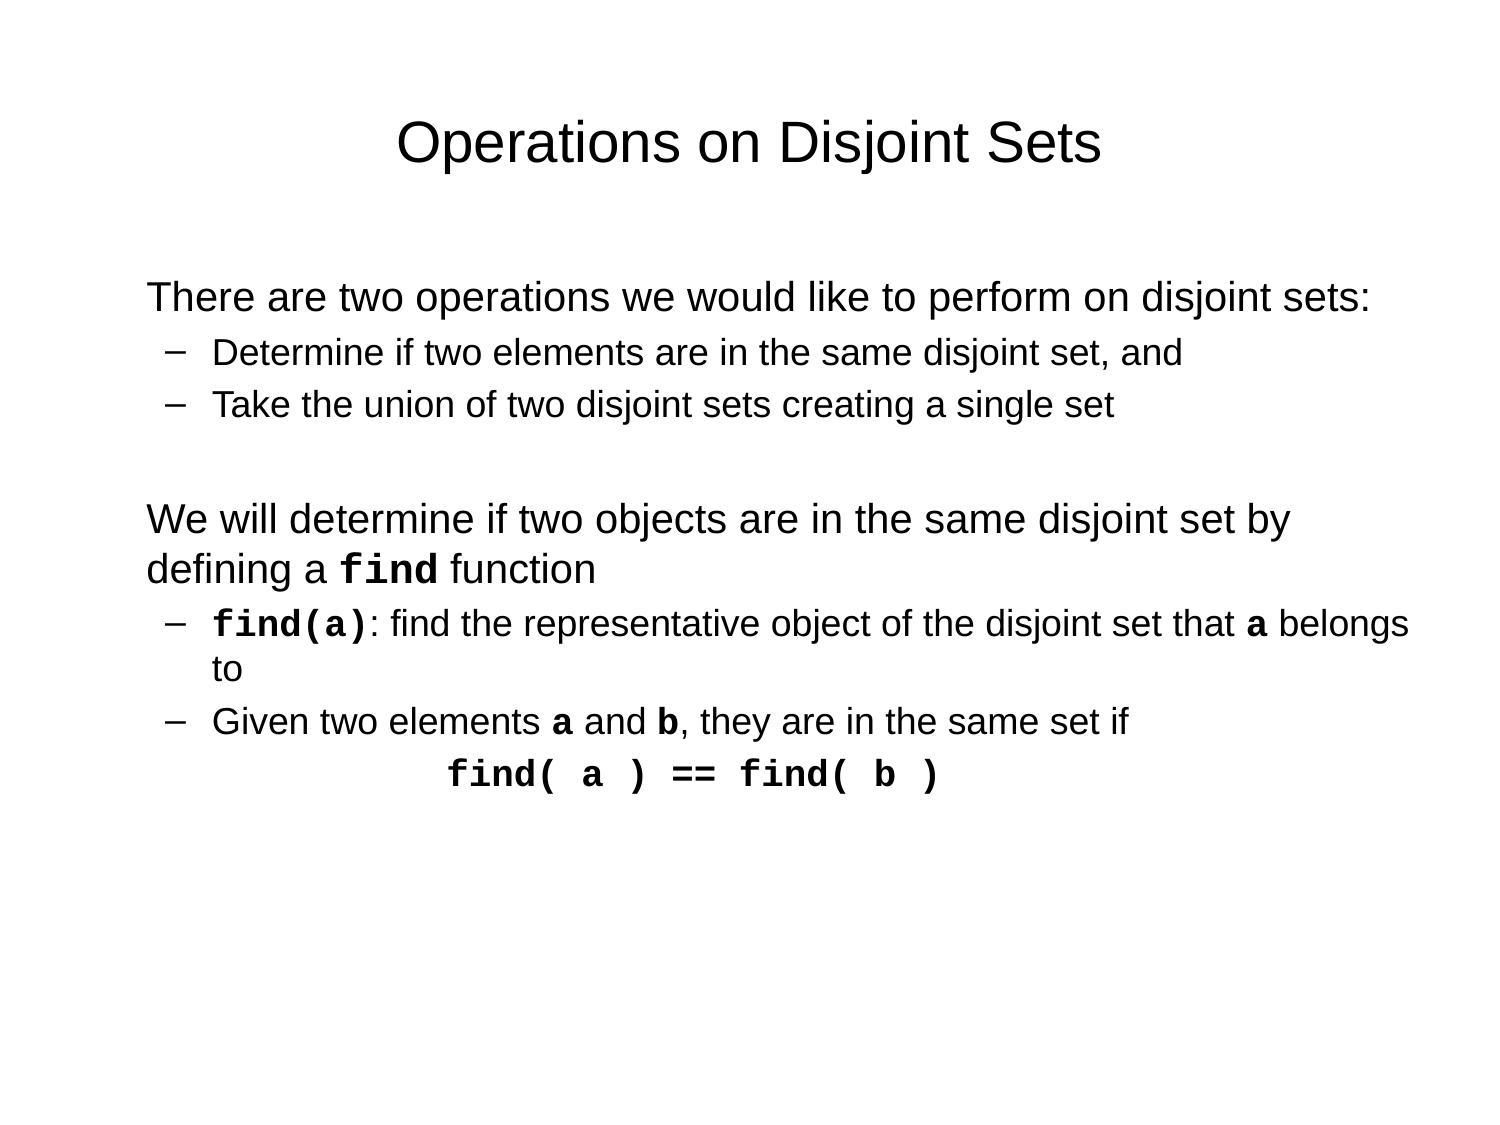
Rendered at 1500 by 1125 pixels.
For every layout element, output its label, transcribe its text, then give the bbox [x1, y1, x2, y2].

list There are two operations we would like to perform on disjoint sets: Determine if two elements are in the same disjoint set, and Take the union of two disjoint sets creating a single set We will determine if two objects are in the same disjoint set by defining a find function find(a): find the representative object of the disjoint set that a belongs to Given two elements a and b, they are in the same set if find( a ) == find( b ) [74, 262, 1426, 1006]
title Operations on Disjoint Sets [74, 44, 1426, 233]
